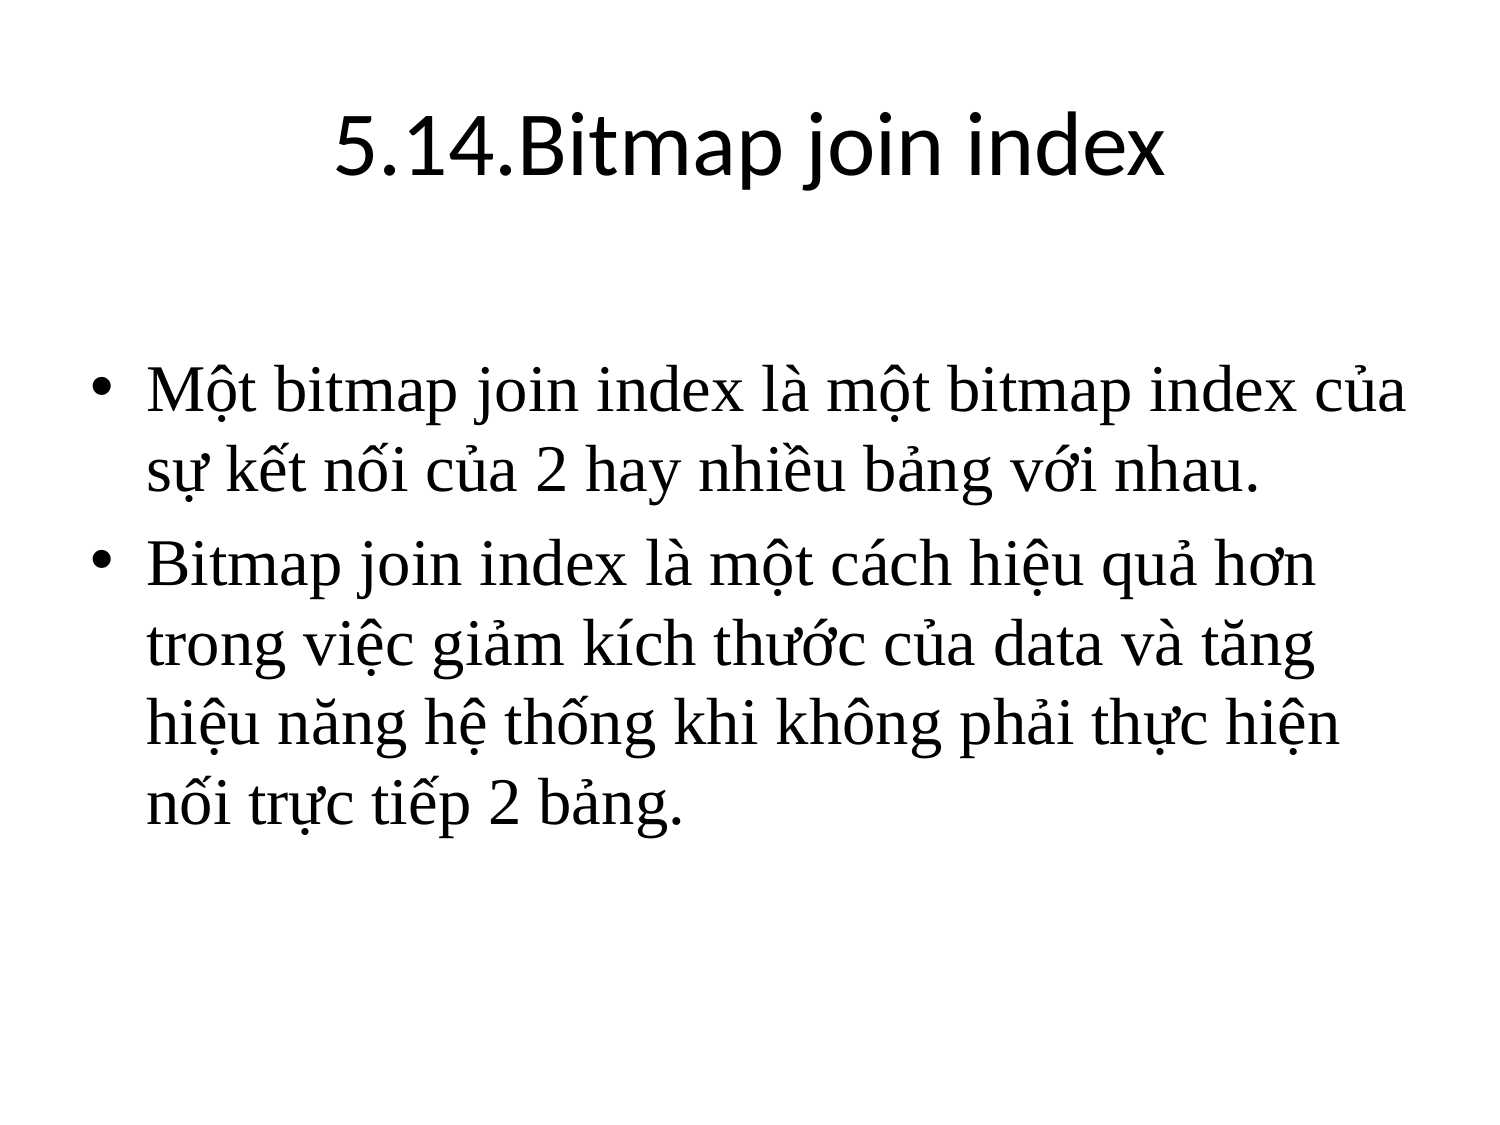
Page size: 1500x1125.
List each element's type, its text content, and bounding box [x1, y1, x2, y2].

list Một bitmap join index là một bitmap index của sự kết nối của 2 hay nhiều bảng với nhau. Bitmap join index là một cách hiệu quả hơn trong việc giảm kích thước của data và tăng hiệu năng hệ thống khi không phải thực hiện nối trực tiếp 2 bảng. [75, 337, 1425, 1005]
title 5.14.Bitmap join index [75, 45, 1425, 233]
